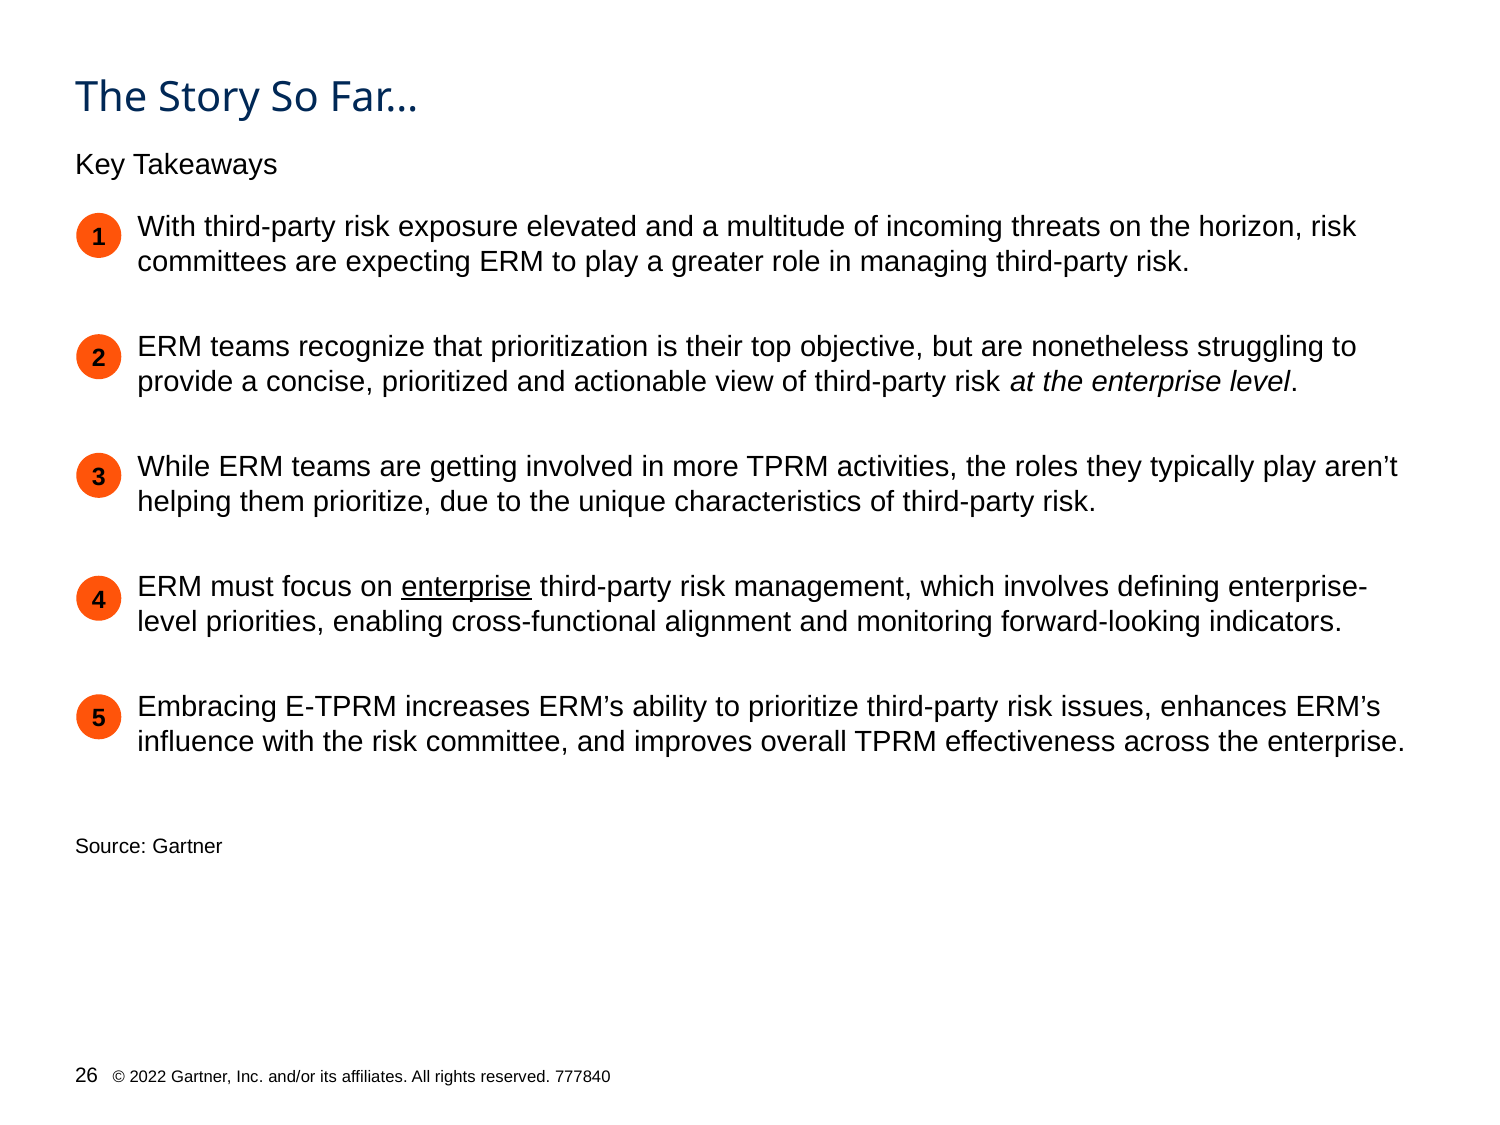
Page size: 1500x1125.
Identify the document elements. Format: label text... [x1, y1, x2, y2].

title The Story So Far… [75, 75, 1425, 113]
text_box 5 [76, 694, 122, 740]
text_box Key Takeaways [74, 149, 1425, 180]
text_box 3 [76, 452, 122, 498]
text_box 1 [76, 212, 122, 258]
text_box Source: Gartner [74, 817, 1379, 858]
text_box With third-party risk exposure elevated and a multitude of incoming threats on the horizon, risk committees are expecting ERM to play a greater role in managing third-party risk. ERM teams recognize that prioritization is their top objective, but are nonetheless struggling to provide a concise, prioritized and actionable view of third-party risk at the enterprise level. While ERM teams are getting involved in more TPRM activities, the roles they typically play aren’t helping them prioritize, due to the unique characteristics of third-party risk. ERM must focus on enterprise third-party risk management, which involves defining enterprise-level priorities, enabling cross-functional alignment and monitoring forward-looking indicators. Embracing E-TPRM increases ERM’s ability to prioritize third-party risk issues, enhances ERM’s influence with the risk committee, and improves overall TPRM effectiveness across the enterprise. [121, 191, 1425, 805]
text_box 4 [76, 575, 122, 621]
text_box 2 [76, 334, 122, 380]
